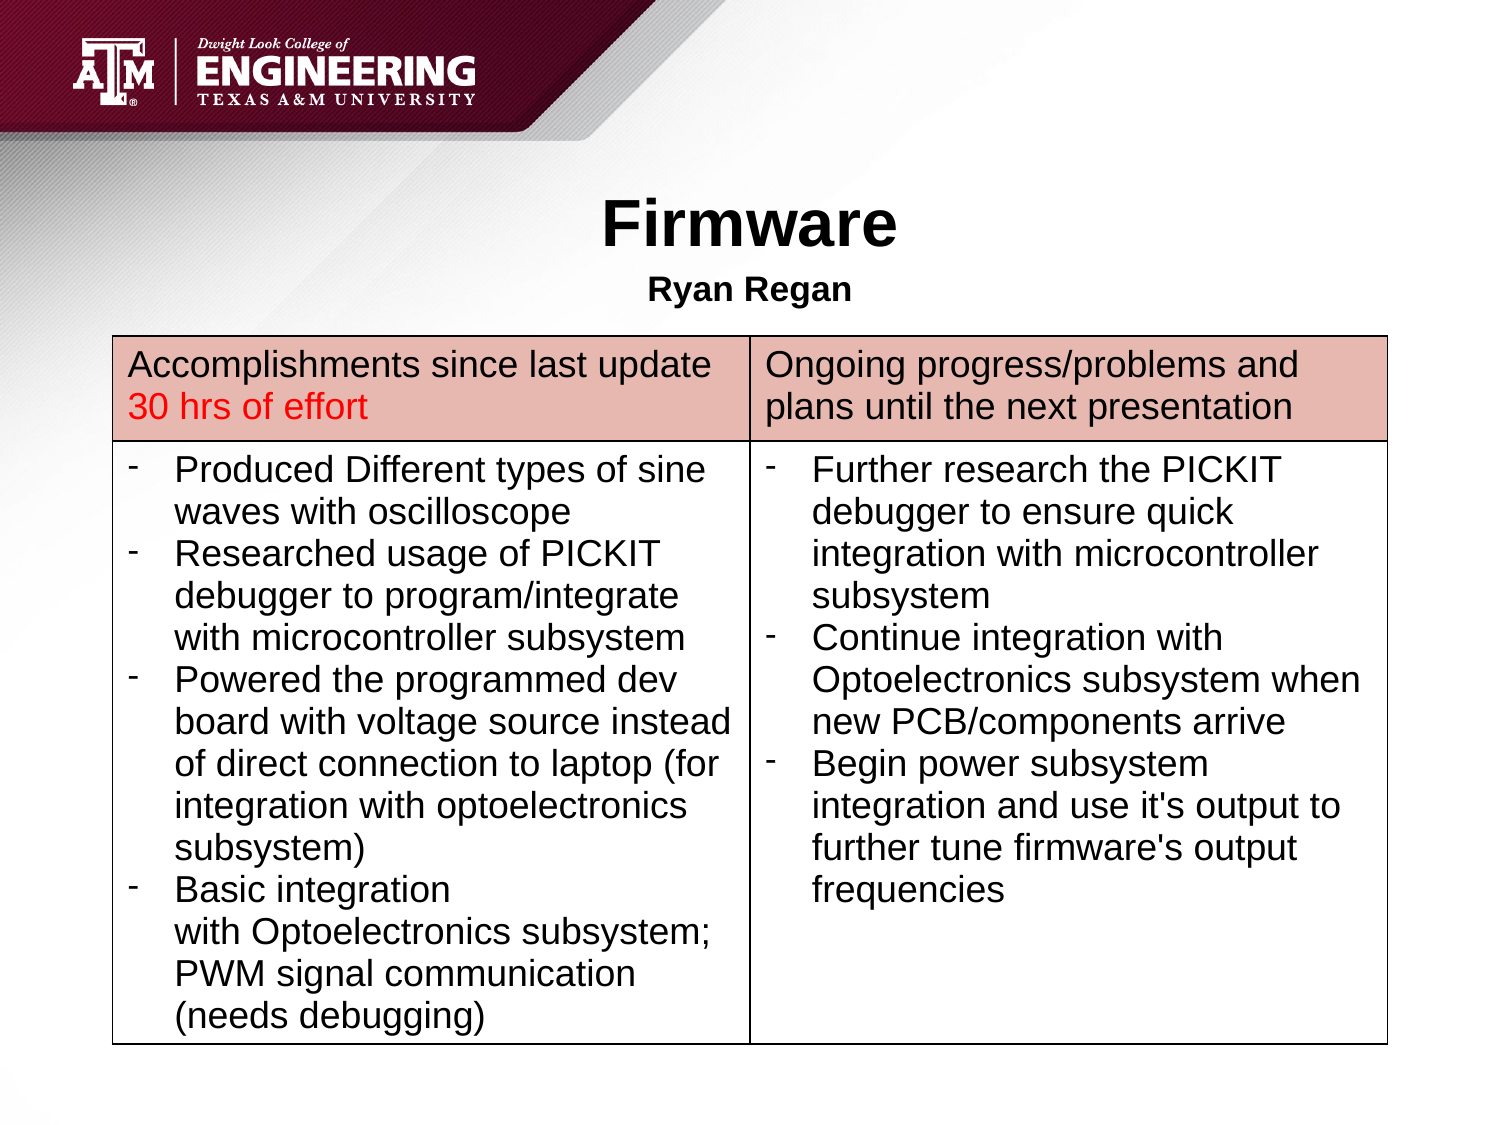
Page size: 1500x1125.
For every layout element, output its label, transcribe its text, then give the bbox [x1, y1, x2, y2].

table_cell Further research the PICKIT debugger to ensure quick integration with microcontroller subsystem Continue integration with Optoelectronics subsystem when new PCB/components arrive Begin power subsystem integration and use it's output to further tune firmware's output frequencies [751, 442, 1387, 1043]
title Firmware Ryan Regan [75, 172, 1425, 304]
table_header Ongoing progress/problems and plans until the next presentation [751, 337, 1387, 440]
table_cell Produced Different types of sine waves with oscilloscope Researched usage of PICKIT debugger to program/integrate with microcontroller subsystem Powered the programmed dev board with voltage source instead of direct connection to laptop (for integration with optoelectronics subsystem) Basic integration with Optoelectronics subsystem; PWM signal communication (needs debugging) [113, 442, 749, 1043]
picture [0, 0, 1500, 1125]
table_header Accomplishments since last update 30 hrs of effort [113, 337, 749, 440]
